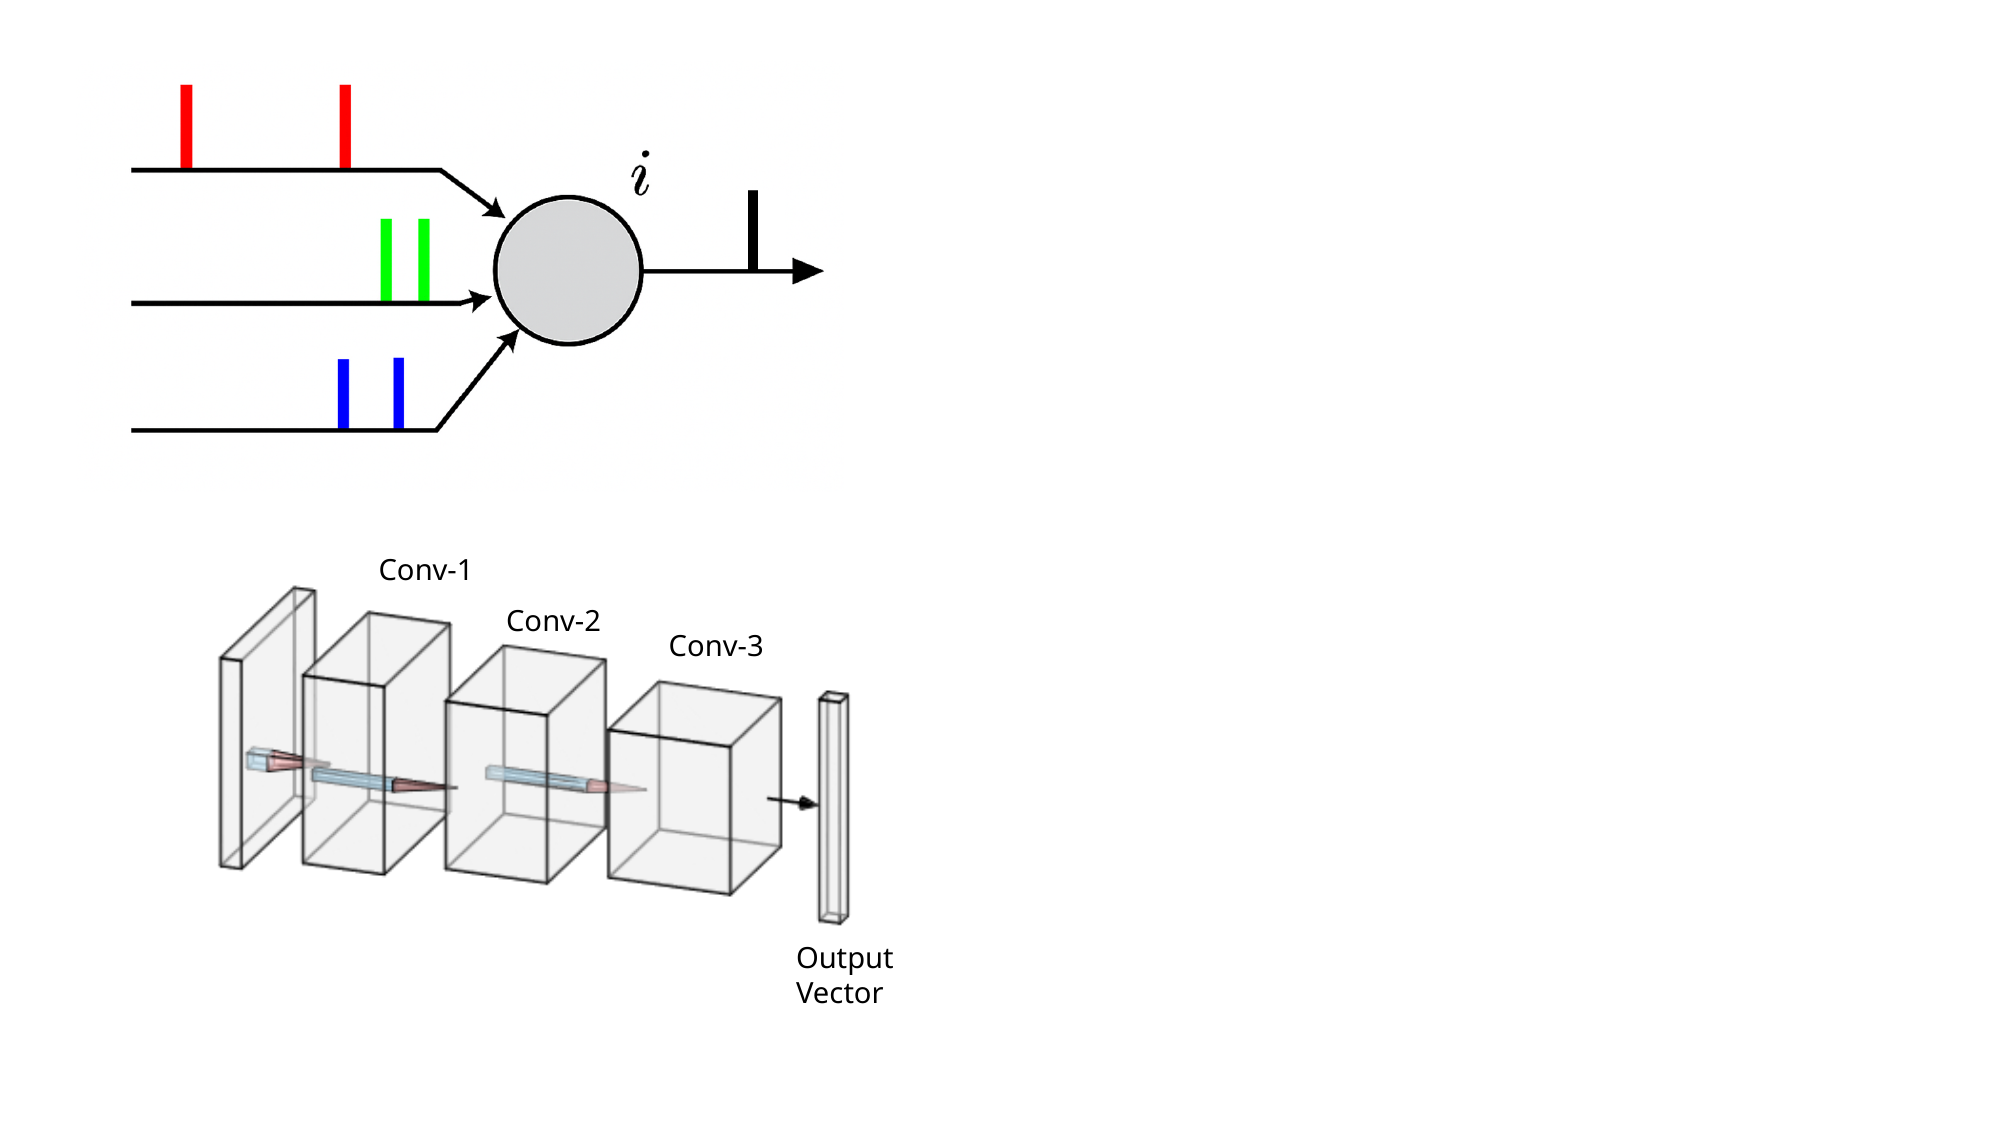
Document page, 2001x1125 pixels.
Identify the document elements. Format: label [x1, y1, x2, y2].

text_box [113, 479, 983, 1085]
picture [75, 59, 844, 493]
